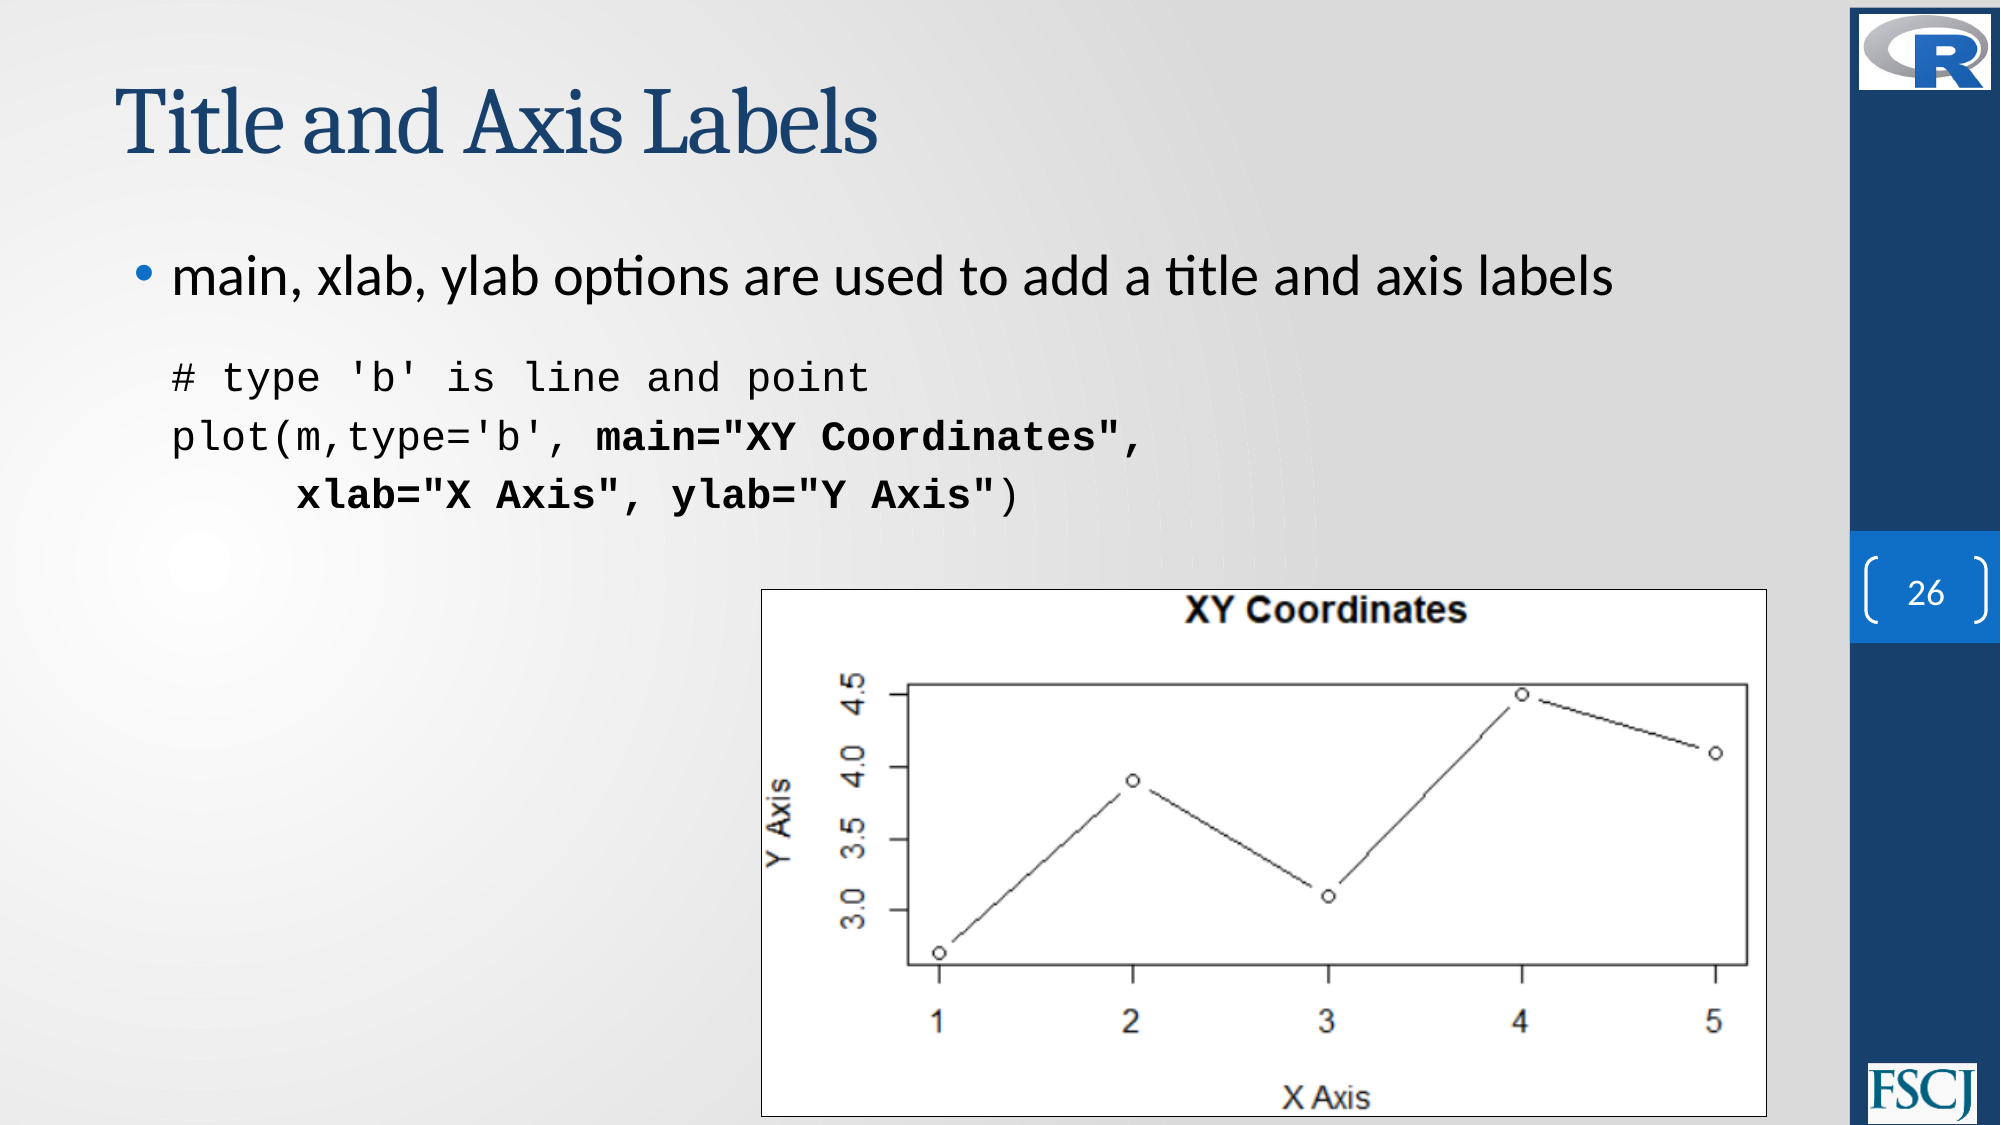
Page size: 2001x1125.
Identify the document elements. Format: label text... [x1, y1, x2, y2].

picture [1868, 1063, 1977, 1124]
picture [761, 589, 1768, 1117]
title Title and Axis Labels [99, 45, 1767, 186]
picture [1859, 14, 1991, 90]
list main, xlab, ylab options are used to add a title and axis labels # type 'b' is line and point plot(m,type='b', main="XY Coordinates", xlab="X Axis", ylab="Y Axis") [99, 229, 1767, 1063]
slide_number 26 [1864, 555, 1988, 624]
